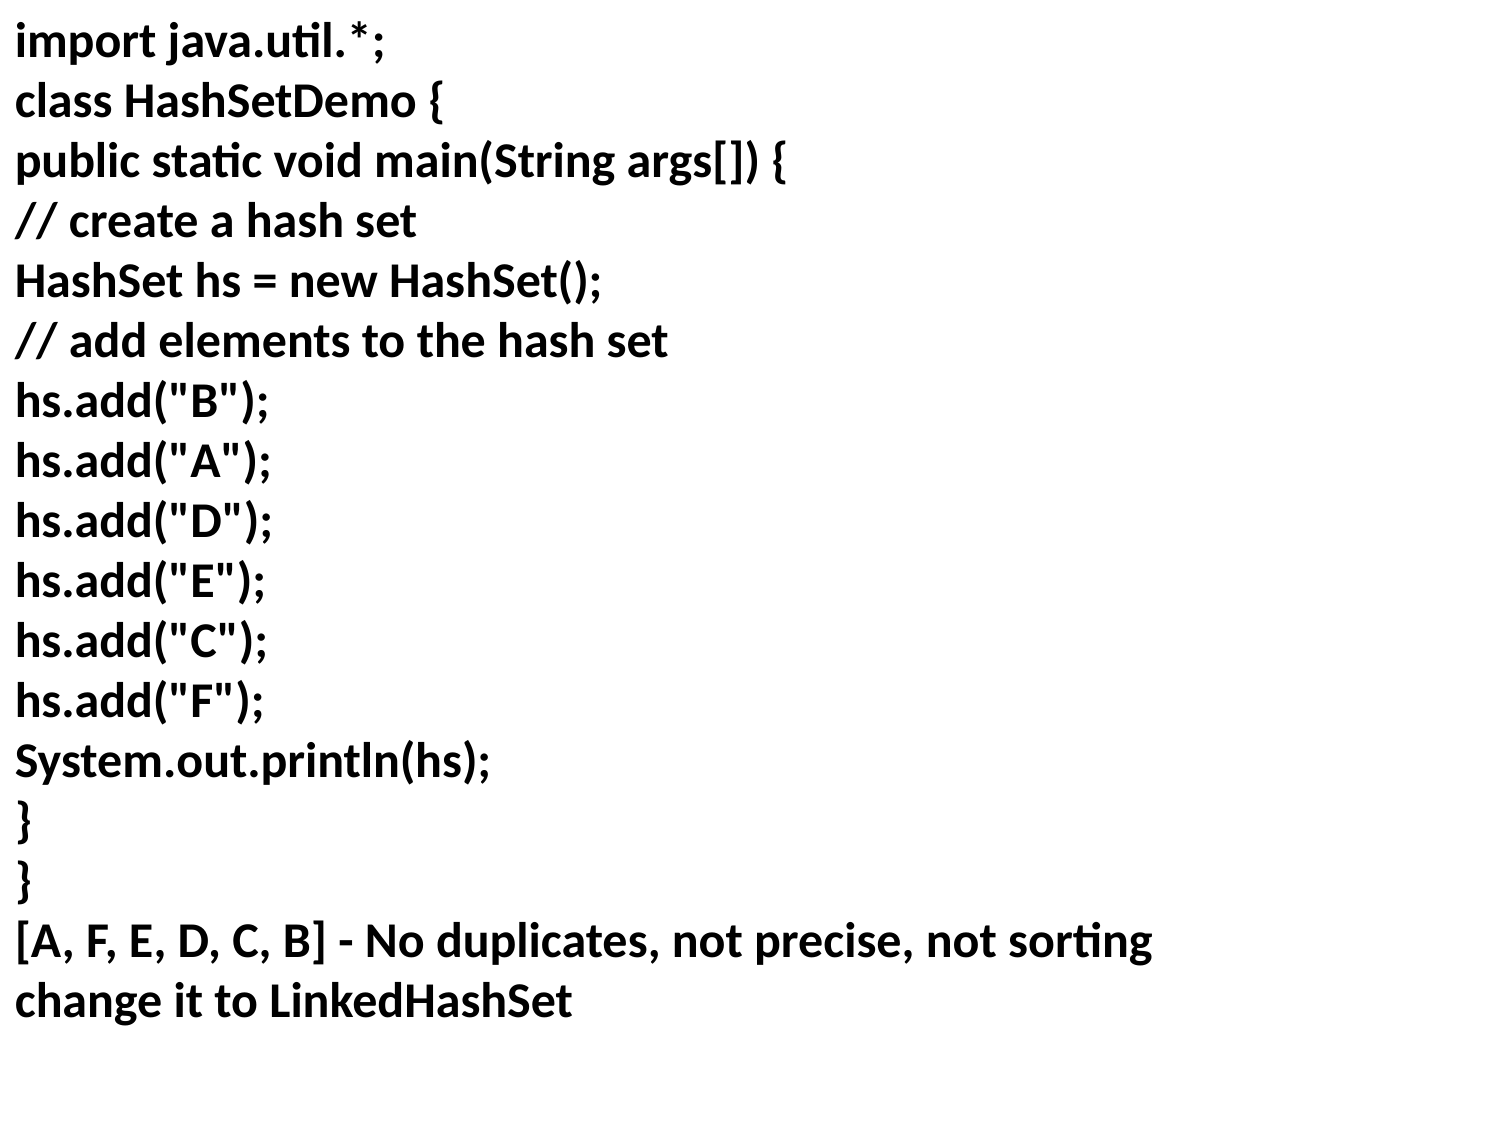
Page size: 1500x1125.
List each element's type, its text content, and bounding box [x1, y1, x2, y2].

text_box import java.util.*; class HashSetDemo { public static void main(String args[]) { // create a hash set HashSet hs = new HashSet(); // add elements to the hash set hs.add("B"); hs.add("A"); hs.add("D"); hs.add("E"); hs.add("C"); hs.add("F"); System.out.println(hs); } } [A, F, E, D, C, B] - No duplicates, not precise, not sorting change it to LinkedHashSet [0, 0, 1500, 1035]
